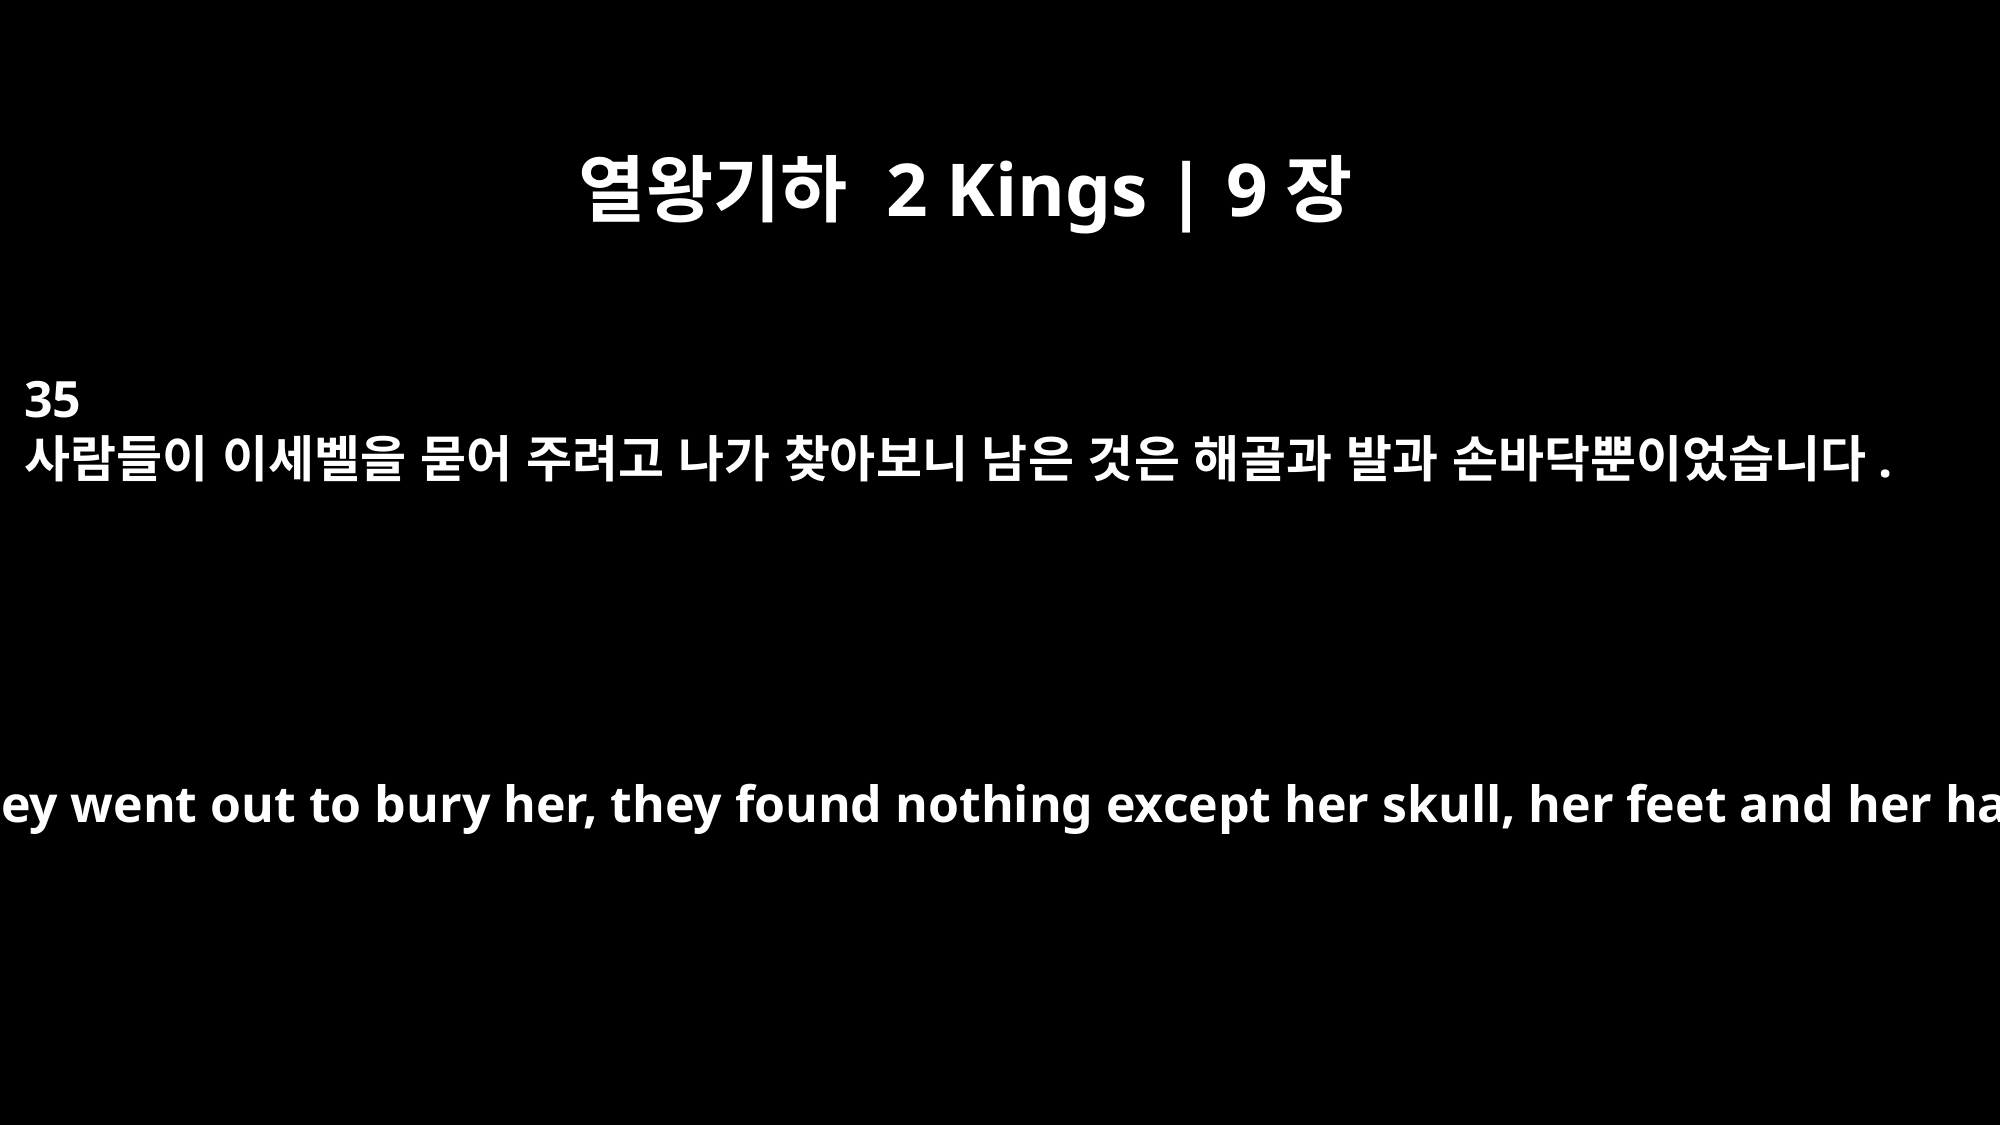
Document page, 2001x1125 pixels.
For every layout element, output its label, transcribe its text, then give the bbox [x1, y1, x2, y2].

text_box But when they went out to bury her, they found nothing except her skull, her feet and her hands. [0, 764, 2000, 840]
text_box 열왕기하 2 Kings | 9장 [564, 136, 1368, 239]
text_box 35 사람들이 이세벨을 묻어 주려고 나가 찾아보니 남은 것은 해골과 발과 손바닥뿐이었습니다. [9, 359, 1908, 495]
